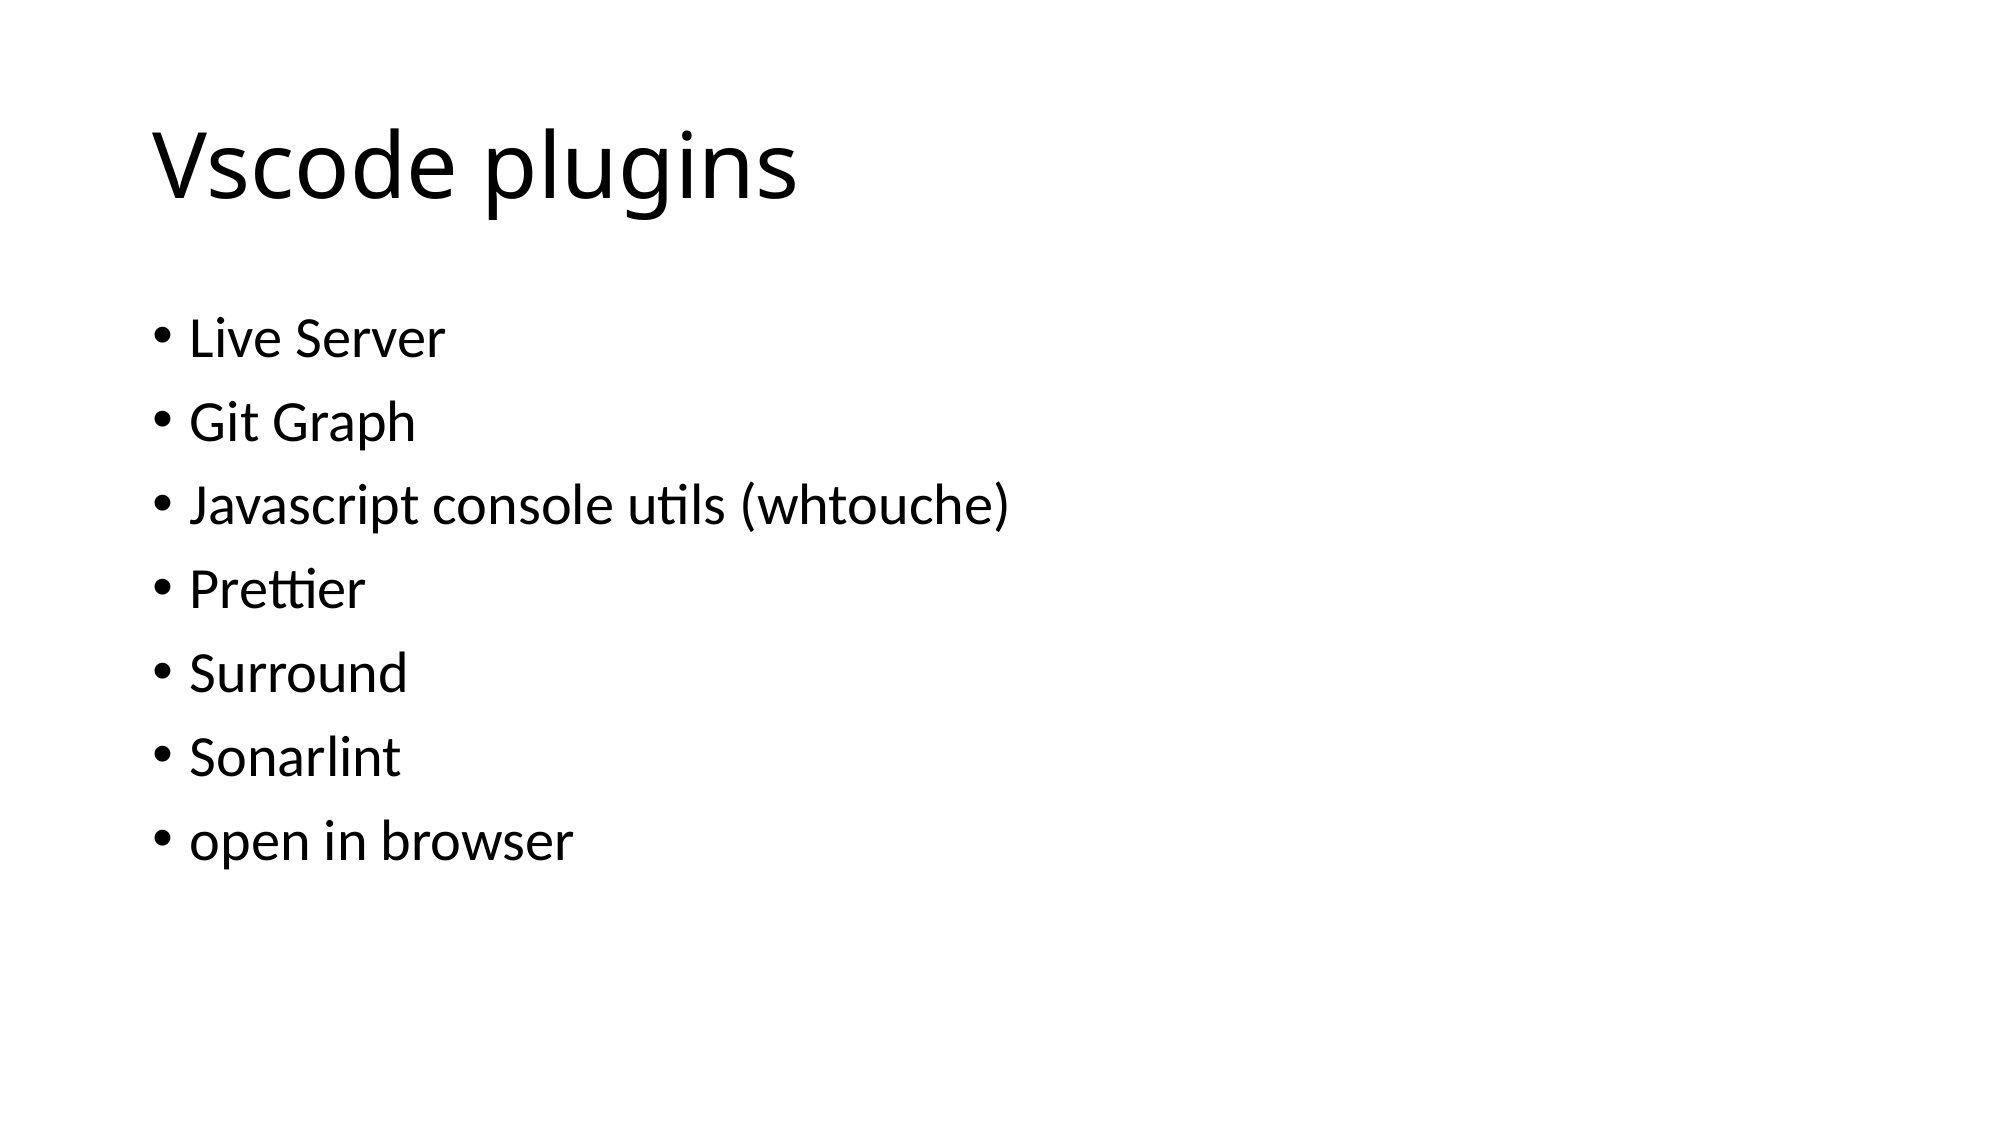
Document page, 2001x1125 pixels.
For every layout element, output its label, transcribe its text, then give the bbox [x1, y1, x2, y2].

list Live Server Git Graph Javascript console utils (whtouche) Prettier Surround Sonarlint open in browser [137, 299, 1863, 1014]
title Vscode plugins [137, 59, 1863, 278]
